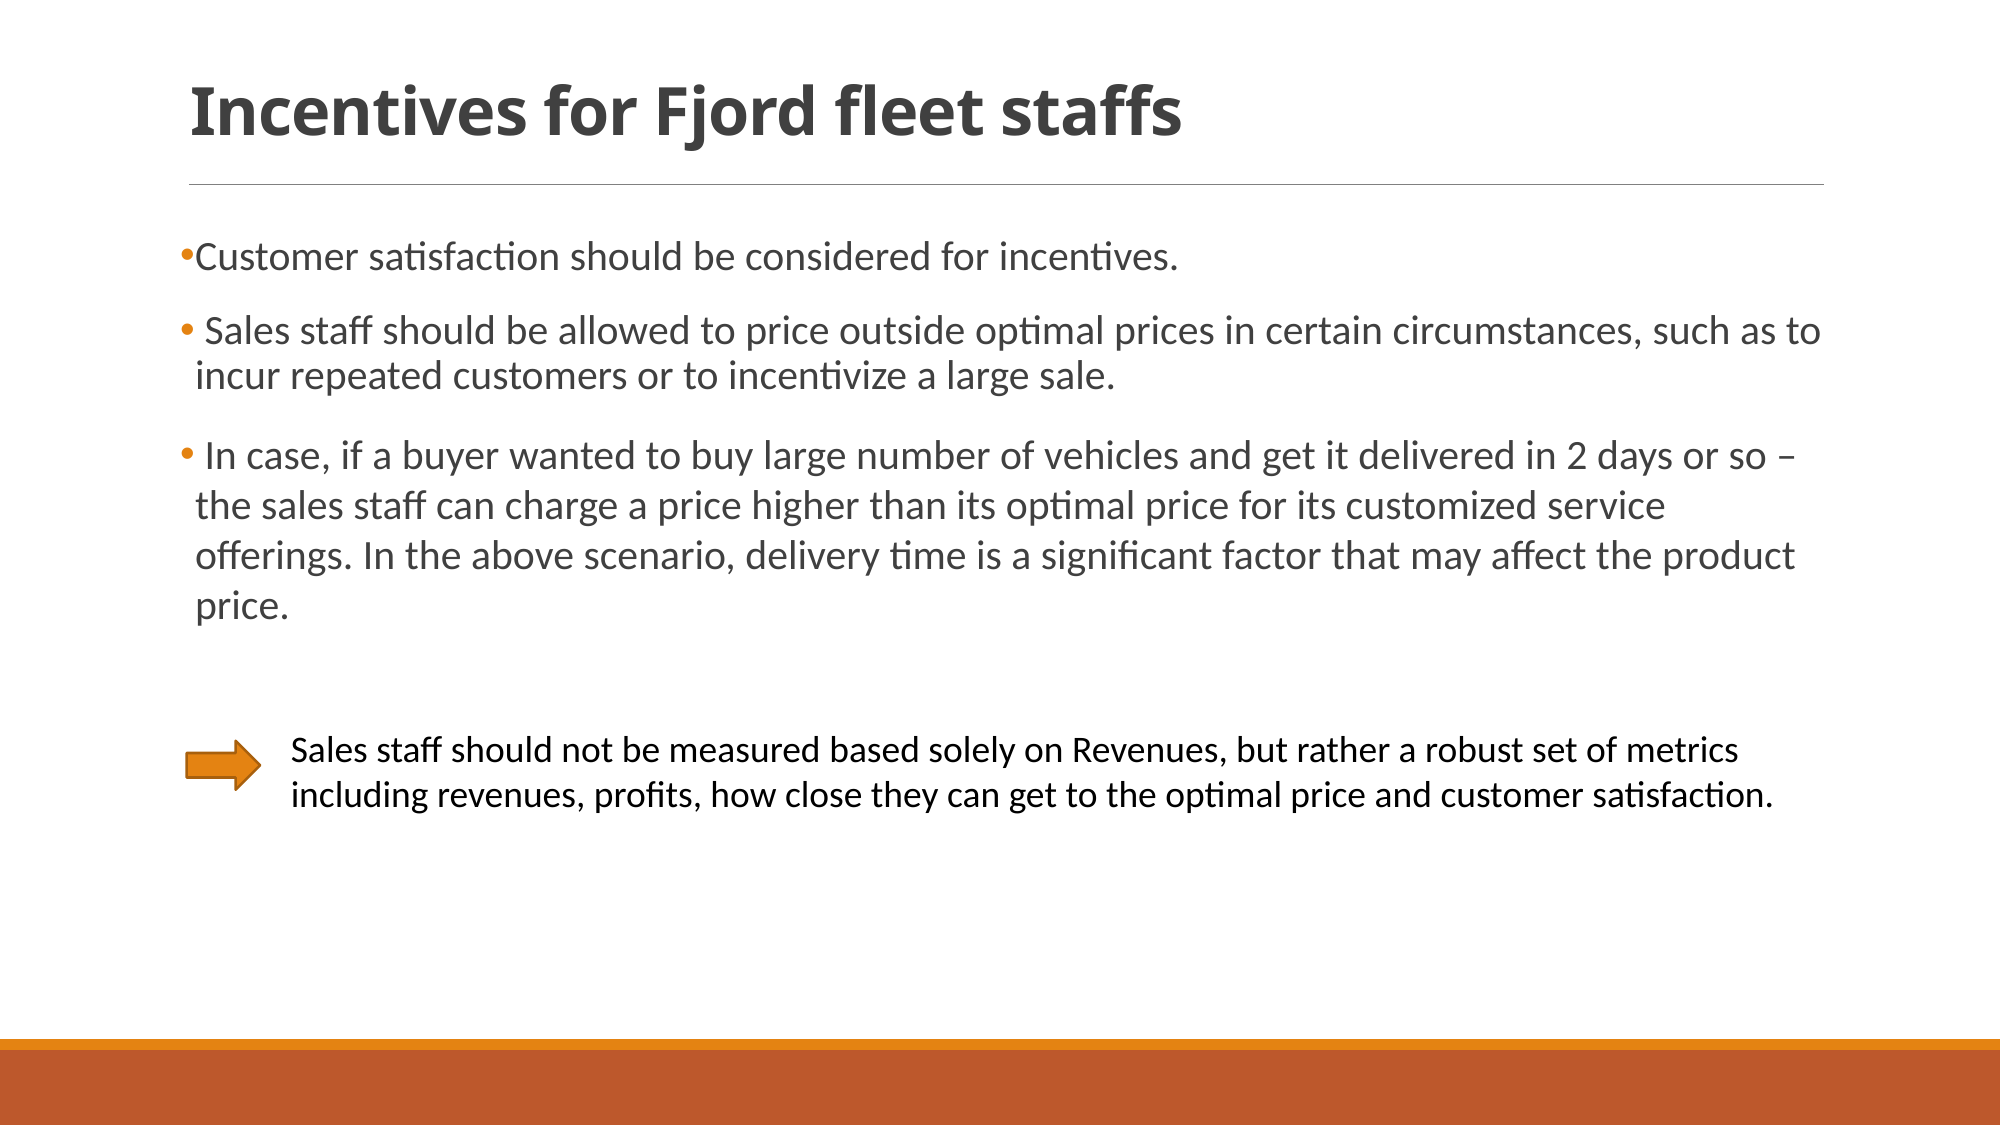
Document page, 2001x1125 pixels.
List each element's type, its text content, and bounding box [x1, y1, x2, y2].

title Incentives for Fjord fleet staffs [175, 29, 1826, 157]
text_box Sales staff should not be measured based solely on Revenues, but rather a robust set of metrics including revenues, profits, how close they can get to the optimal price and customer satisfaction. [276, 717, 1849, 822]
text_box [185, 739, 262, 791]
list Customer satisfaction should be considered for incentives. Sales staff should be allowed to price outside optimal prices in certain circumstances, such as to incur repeated customers or to incentivize a large sale. In case, if a buyer wanted to buy large number of vehicles and get it delivered in 2 days or so – the sales staff can charge a price higher than its optimal price for its customized service offerings. In the above scenario, delivery time is a significant factor that may affect the product price. [180, 227, 1830, 963]
